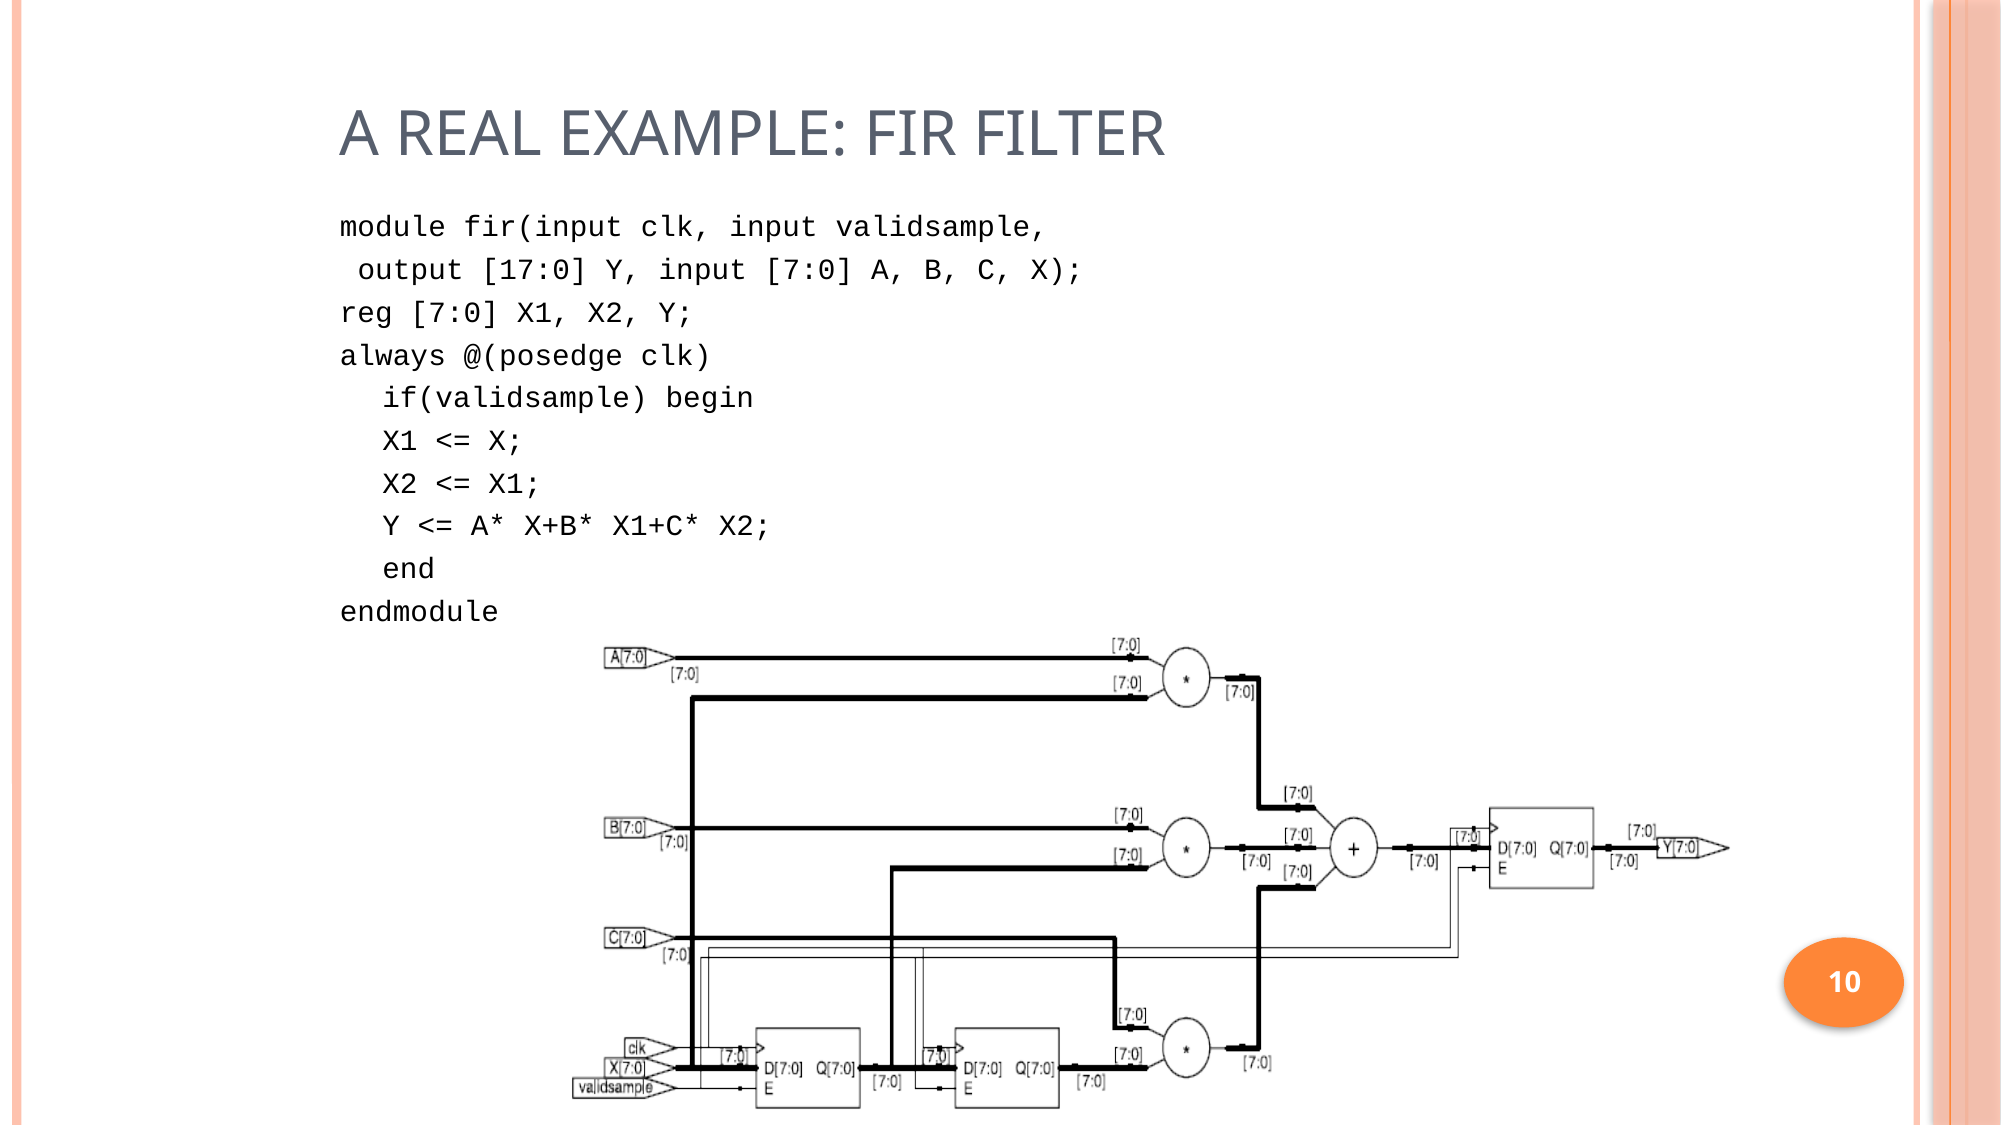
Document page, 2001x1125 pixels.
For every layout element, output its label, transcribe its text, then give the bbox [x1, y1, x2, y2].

list module fir(input clk, input validsample, output [17:0] Y, input [7:0] A, B, C, X); reg [7:0] X1, X2, Y; always @(posedge clk) if(validsample) begin X1 <= X; X2 <= X1; Y <= A* X+B* X1+C* X2; end endmodule [324, 200, 1550, 638]
slide_number 10 [1777, 940, 1912, 1027]
title A Real Example: FIR Filter [324, 45, 1550, 175]
picture [545, 627, 1749, 1125]
